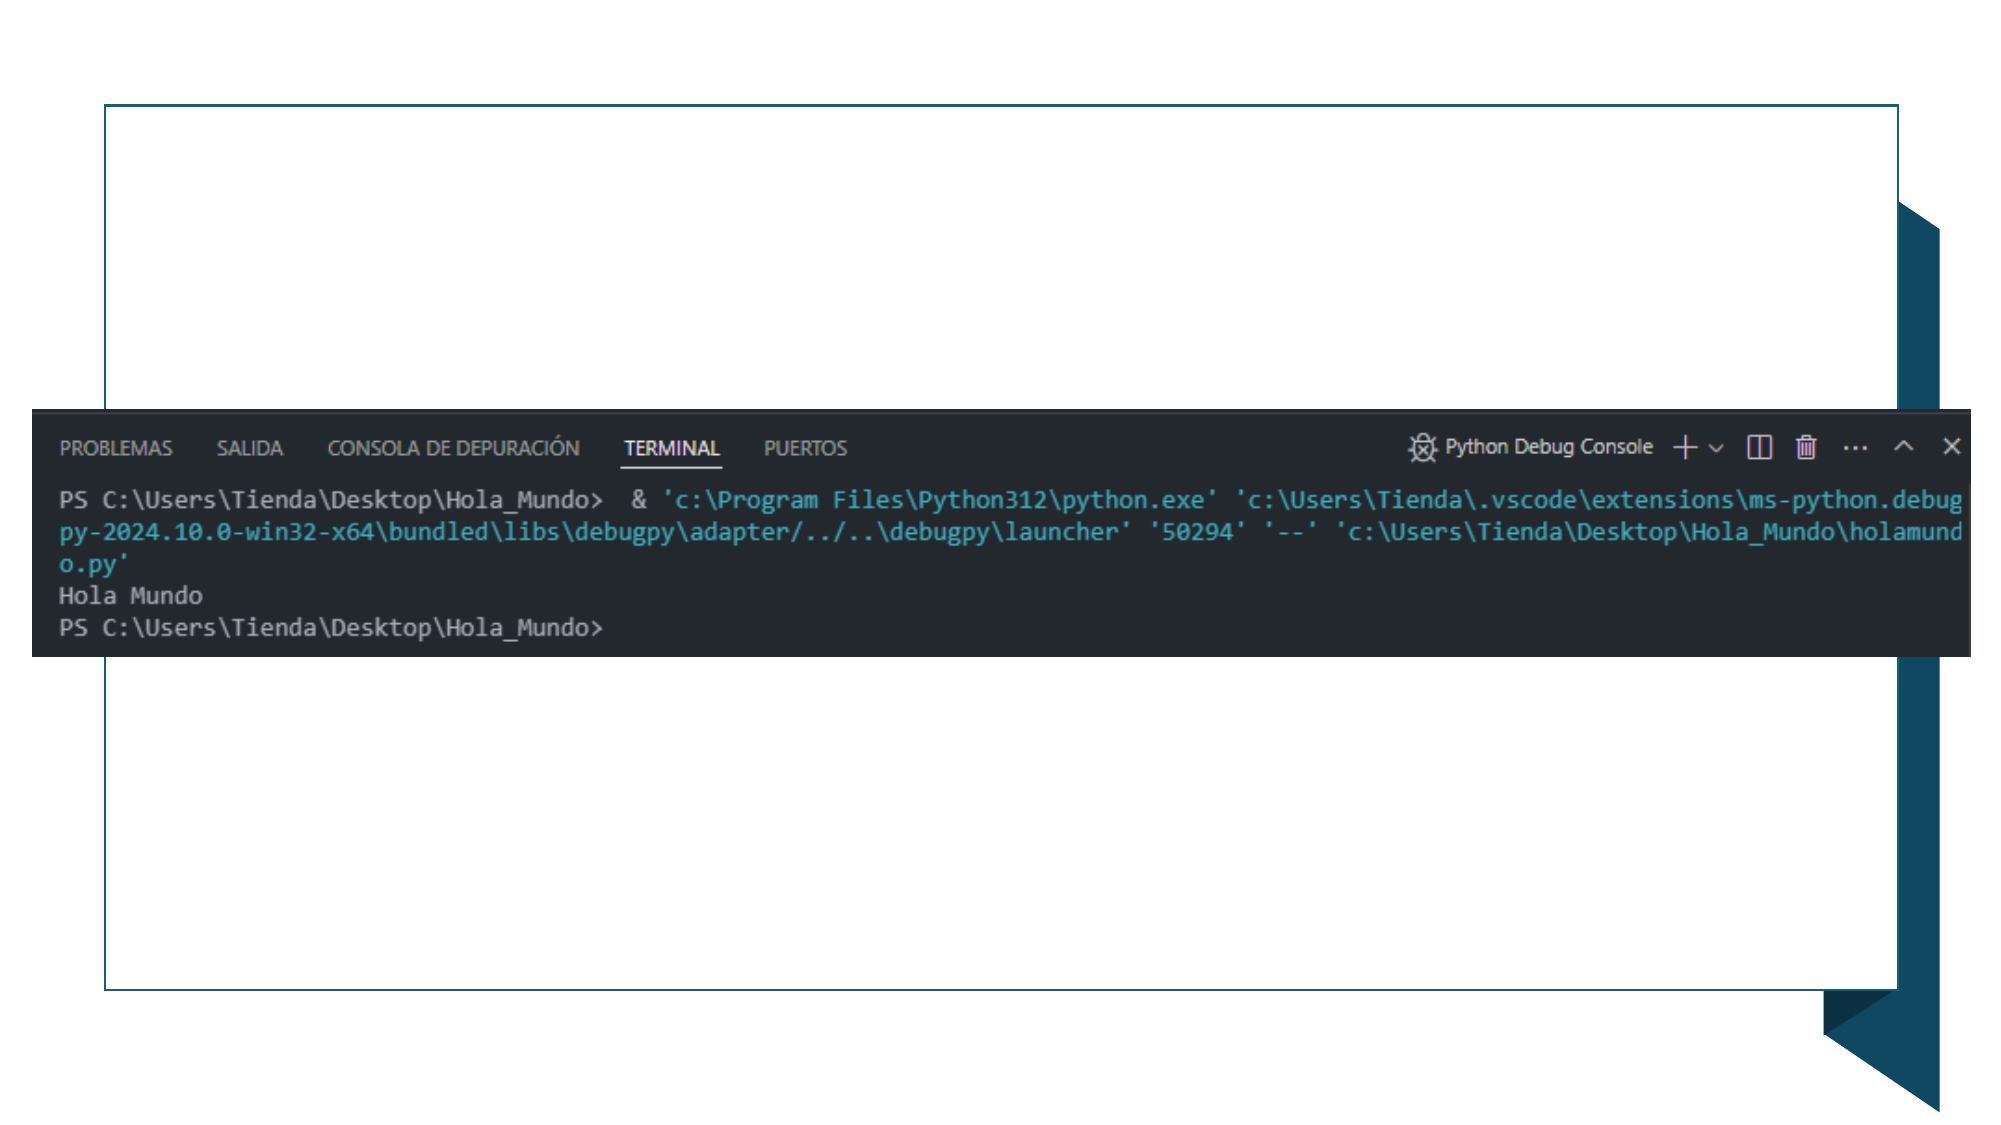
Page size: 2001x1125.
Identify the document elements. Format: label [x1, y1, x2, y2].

text_box [1825, 658, 1940, 1113]
text_box [104, 658, 1899, 990]
text_box [1823, 990, 1893, 1036]
text_box [104, 105, 1899, 409]
text_box [1899, 201, 1940, 409]
picture [32, 409, 1971, 658]
